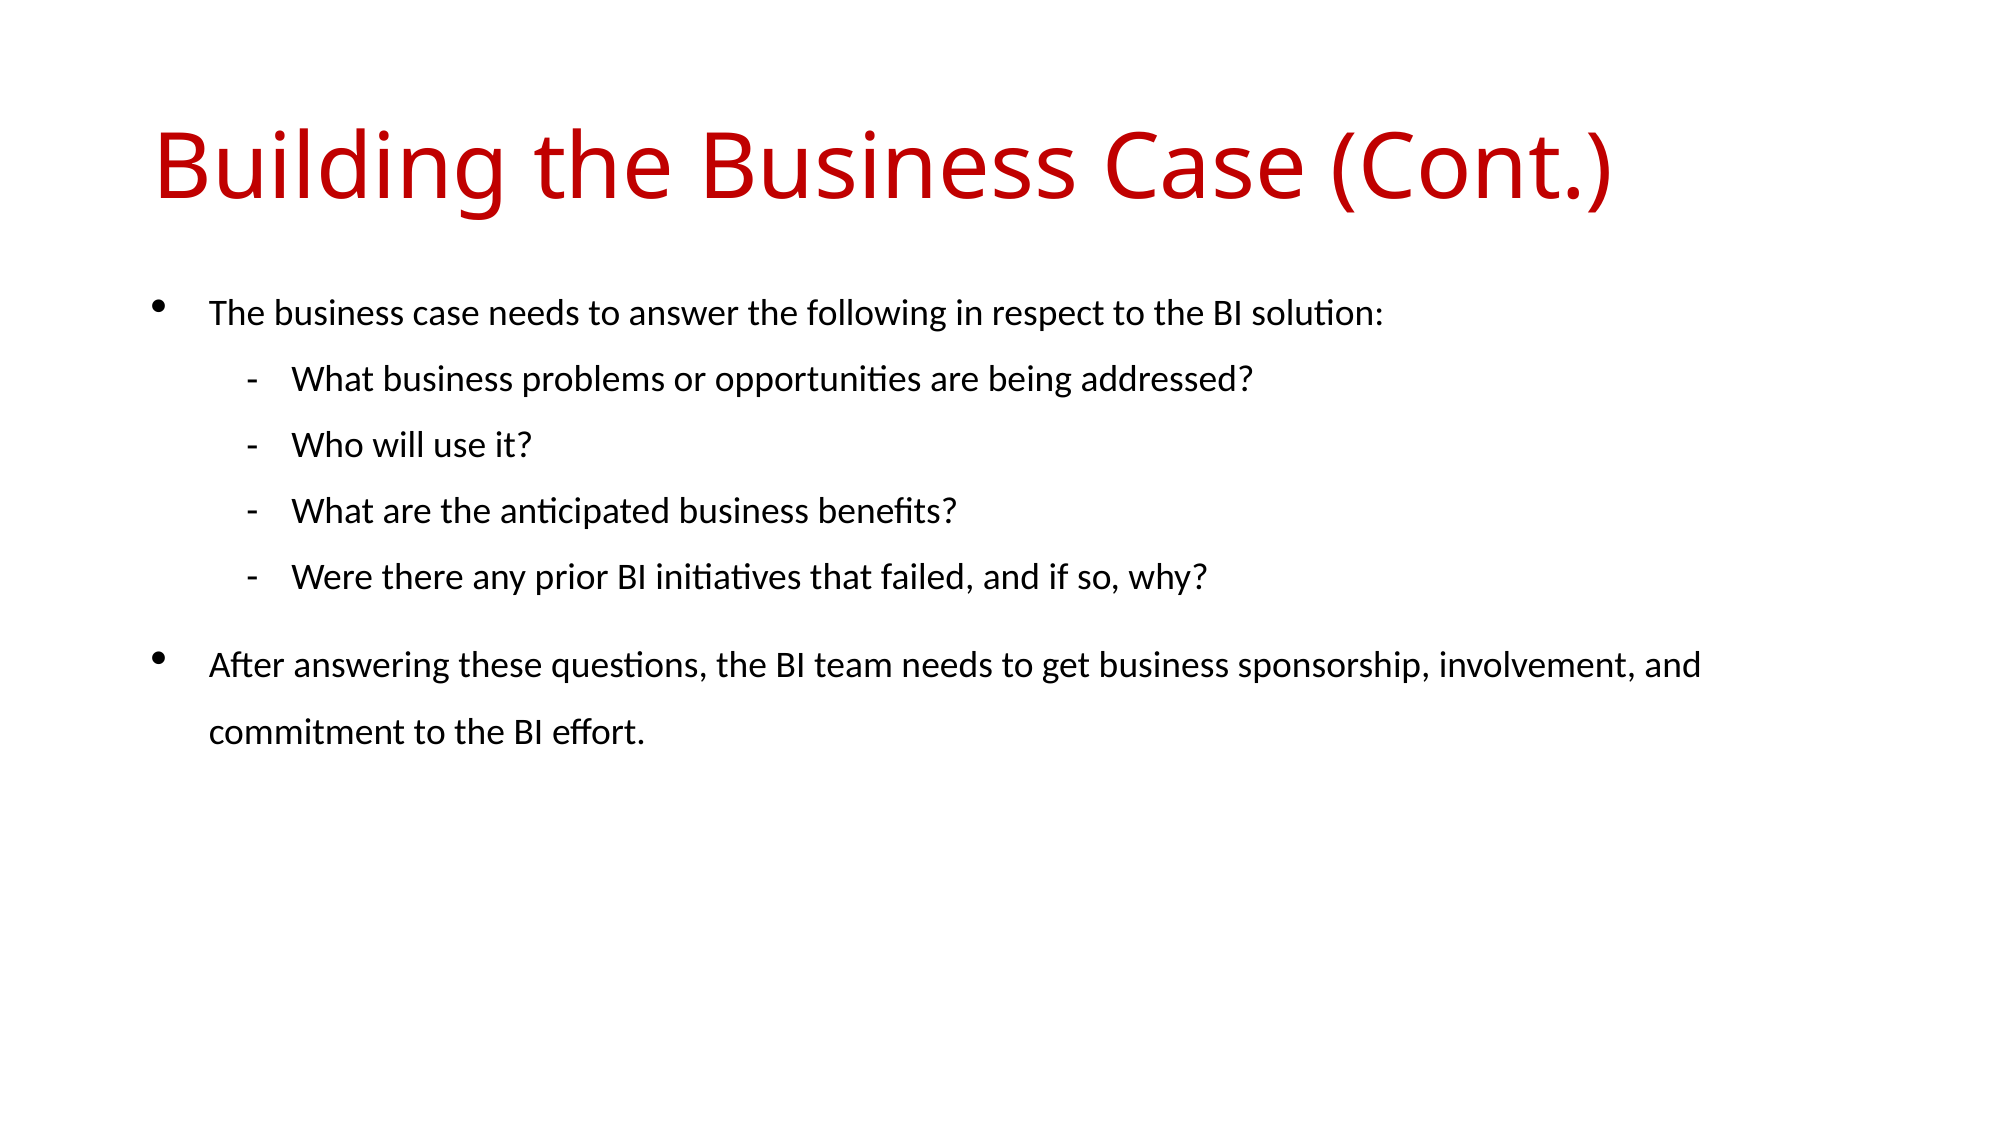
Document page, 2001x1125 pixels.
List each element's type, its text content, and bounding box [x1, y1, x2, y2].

list The business case needs to answer the following in respect to the BI solution: What business problems or opportunities are being addressed? Who will use it? What are the anticipated business benefits? Were there any prior BI initiatives that failed, and if so, why? After answering these questions, the BI team needs to get business sponsorship, involvement, and commitment to the BI effort. [137, 258, 1863, 973]
title Building the Business Case (Cont.) [137, 59, 1863, 258]
